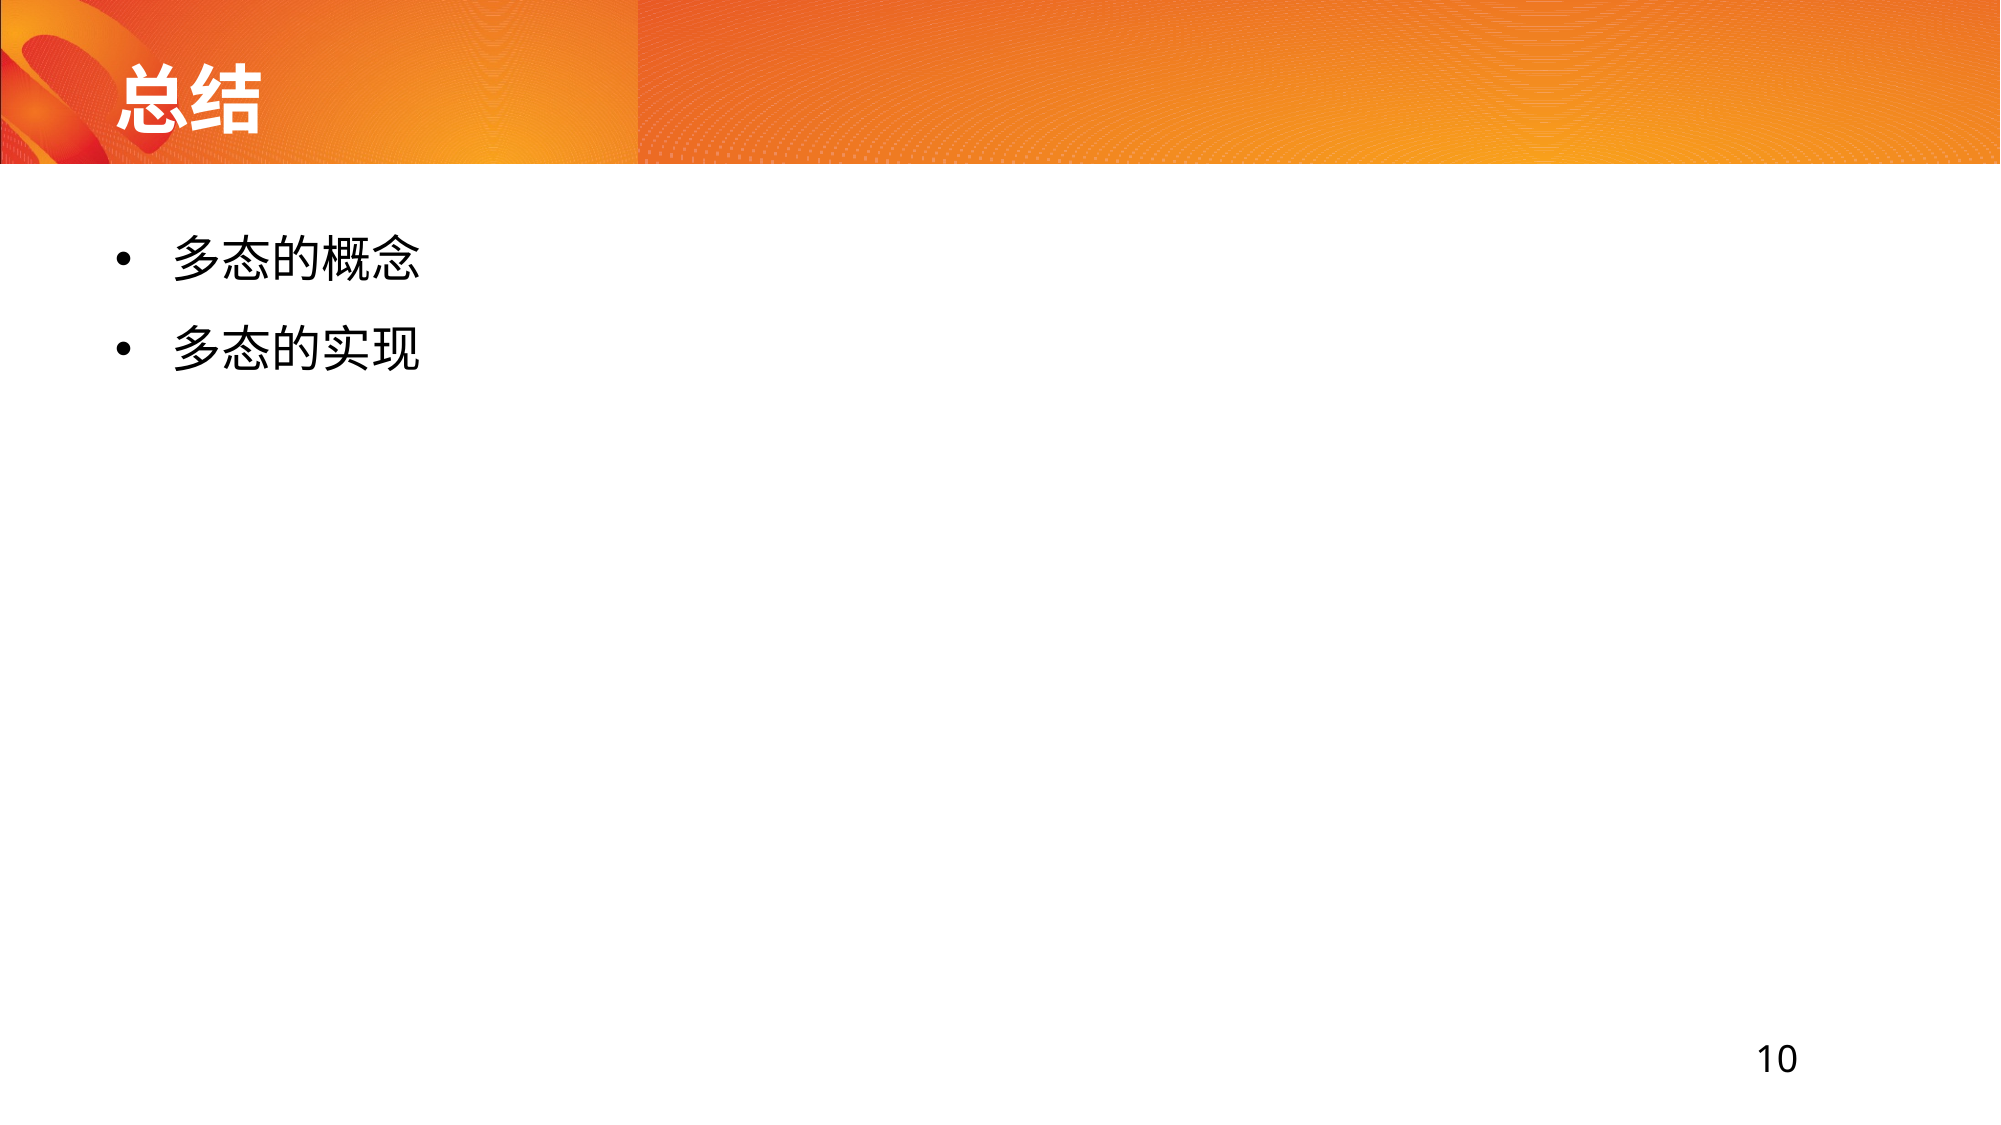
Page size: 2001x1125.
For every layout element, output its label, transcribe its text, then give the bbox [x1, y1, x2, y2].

list 多态的概念 多态的实现 [99, 190, 1900, 1005]
picture [0, 0, 2000, 164]
title 总结 [99, 45, 1900, 167]
